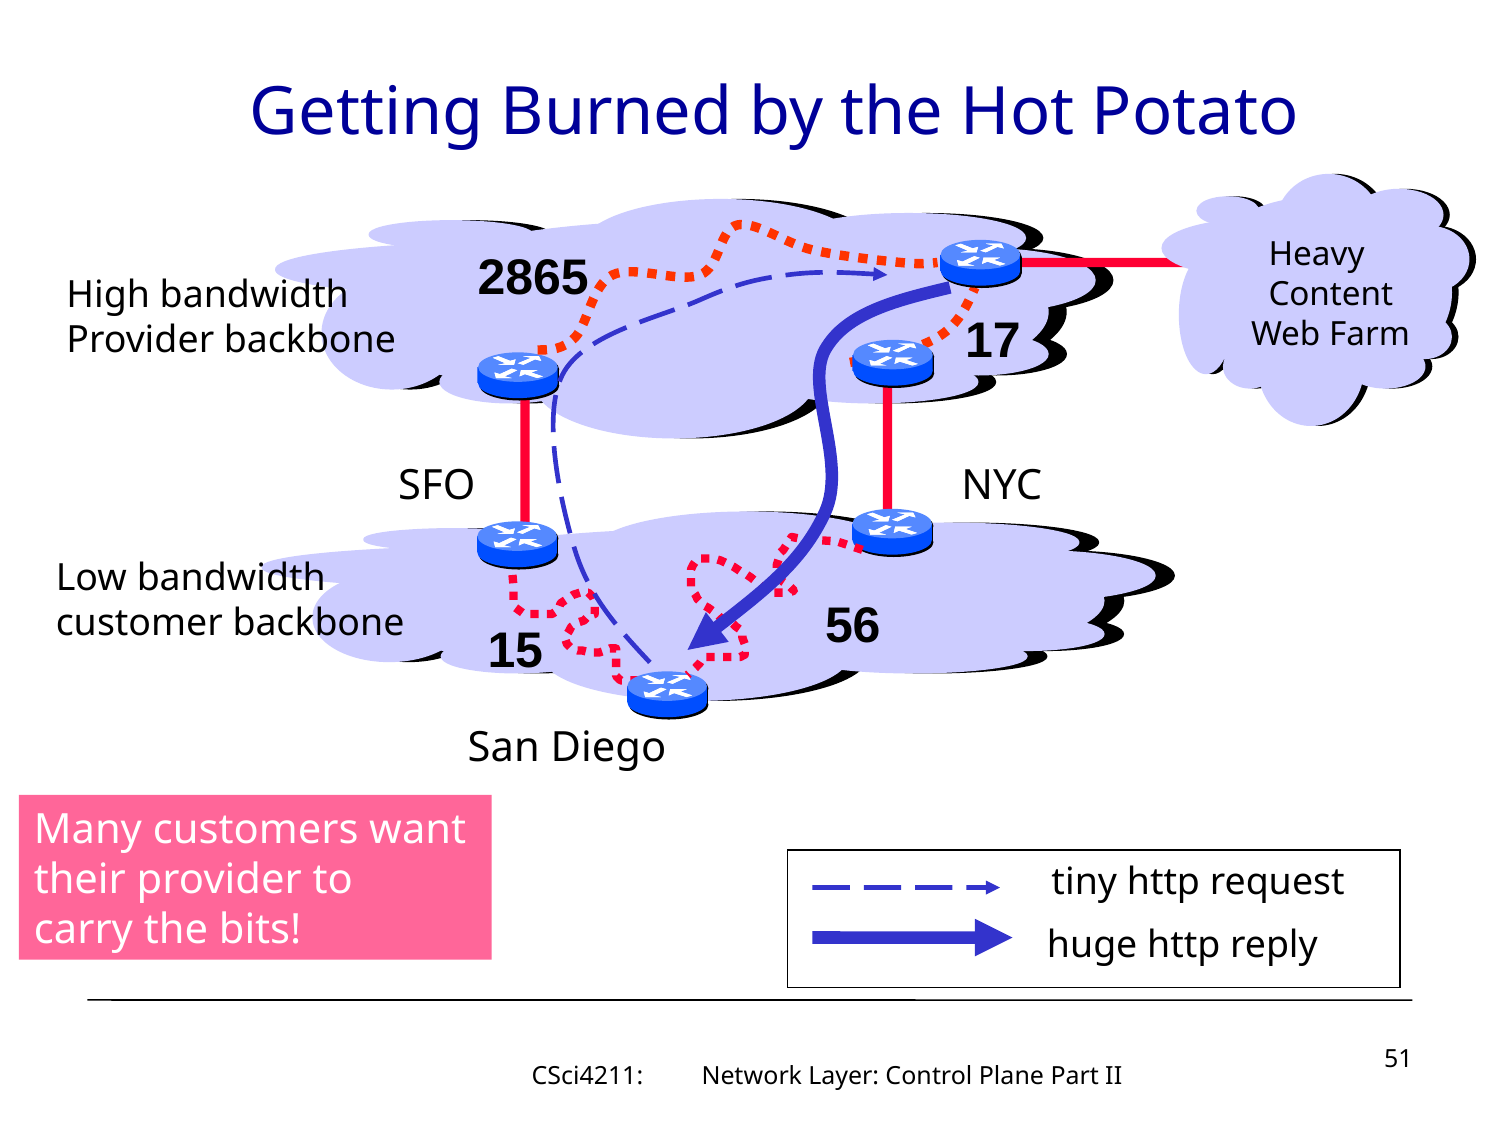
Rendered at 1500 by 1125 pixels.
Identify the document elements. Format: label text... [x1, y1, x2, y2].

text_box San Diego [452, 712, 682, 778]
title Getting Burned by the Hot Potato [137, 24, 1413, 191]
text_box NYC [946, 450, 1058, 510]
picture [849, 337, 941, 394]
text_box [275, 199, 1113, 438]
text_box [554, 447, 782, 510]
text_box [787, 849, 1400, 988]
text_box High bandwidth Provider backbone [51, 262, 270, 368]
slide_number 51 [1328, 1035, 1469, 1111]
text_box Low bandwidth customer backbone [41, 546, 257, 651]
picture [473, 518, 565, 576]
text_box Many customers want their provider to carry the bits! [18, 794, 492, 960]
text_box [1162, 174, 1476, 426]
picture [474, 349, 566, 407]
picture [937, 237, 1028, 294]
text_box SFO [383, 450, 491, 510]
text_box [262, 512, 1175, 701]
picture [623, 668, 715, 726]
picture [848, 506, 940, 563]
text_box [788, 447, 835, 510]
text_box CSci4211: Network Layer: Control Plane Part II [483, 1052, 1172, 1103]
